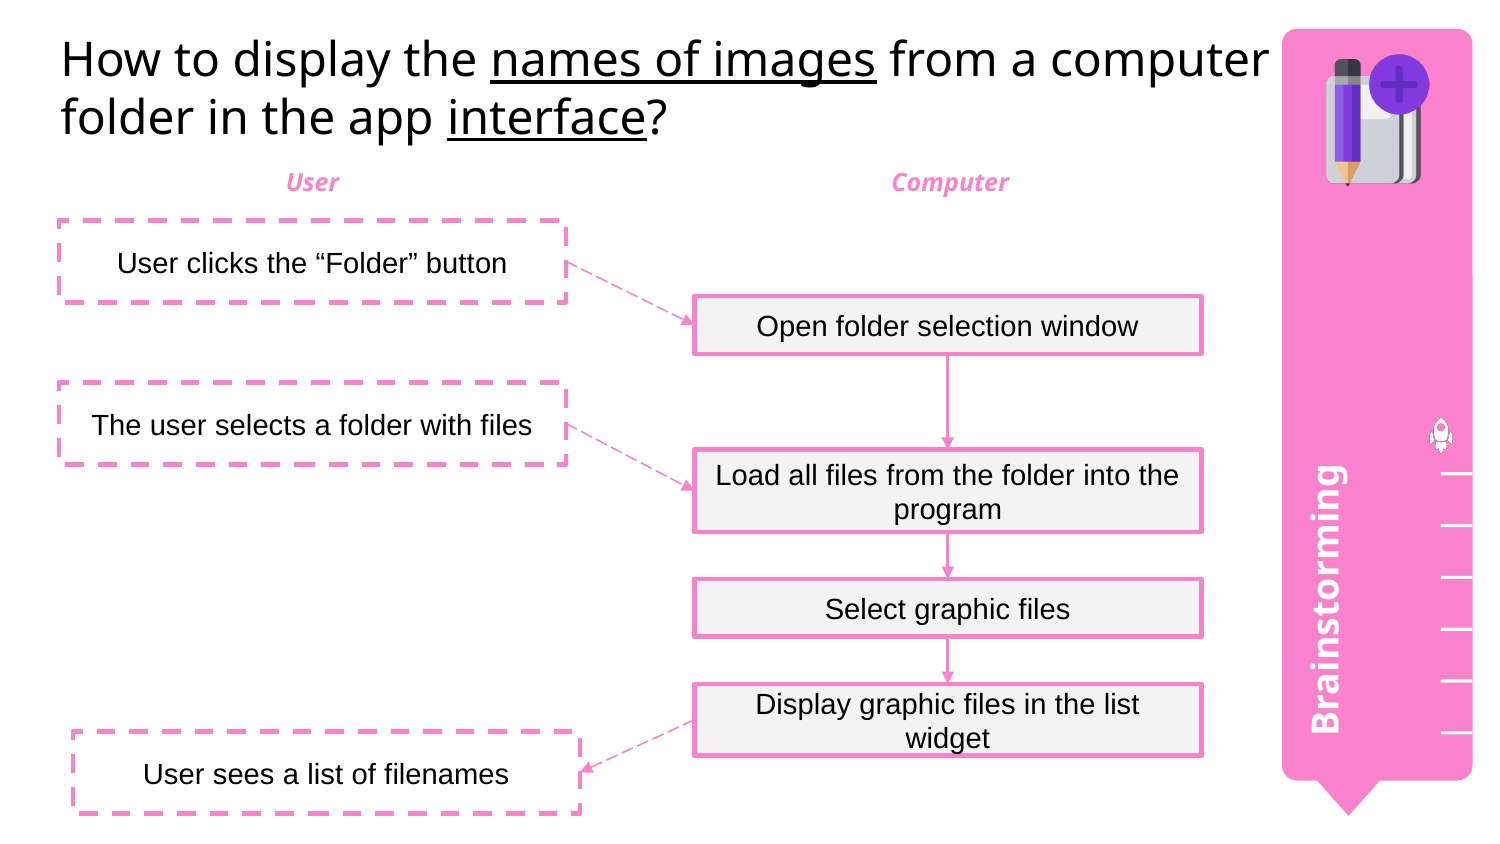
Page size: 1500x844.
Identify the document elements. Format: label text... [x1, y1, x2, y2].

text_box User clicks the “Folder” button [59, 220, 566, 303]
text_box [1318, 467, 1347, 485]
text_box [579, 719, 695, 773]
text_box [1319, 664, 1338, 669]
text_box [1462, 28, 1473, 39]
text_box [1312, 713, 1338, 732]
text_box Computer [782, 151, 1118, 189]
text_box Display graphic files in the list widget [694, 683, 1202, 756]
picture [1423, 412, 1459, 459]
text_box User sees a list of filenames [72, 731, 580, 814]
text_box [1314, 602, 1338, 615]
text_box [1281, 28, 1293, 41]
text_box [1281, 769, 1473, 817]
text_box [1318, 696, 1338, 708]
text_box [1318, 676, 1338, 693]
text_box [1318, 619, 1338, 634]
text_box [1319, 515, 1338, 520]
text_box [1318, 580, 1338, 599]
text_box Select graphic files [694, 578, 1202, 637]
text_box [1318, 527, 1338, 557]
text_box The user selects a folder with files [59, 382, 566, 465]
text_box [565, 260, 695, 326]
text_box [565, 423, 695, 492]
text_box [1318, 562, 1338, 574]
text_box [1318, 639, 1338, 657]
text_box Open folder selection window [694, 296, 1202, 354]
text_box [1318, 491, 1338, 509]
picture [1290, 38, 1464, 202]
text_box How to display the names of images from a computer folder in the app interface? [60, 28, 1273, 152]
text_box User [145, 151, 480, 189]
text_box Load all files from the folder into the program [694, 449, 1202, 532]
